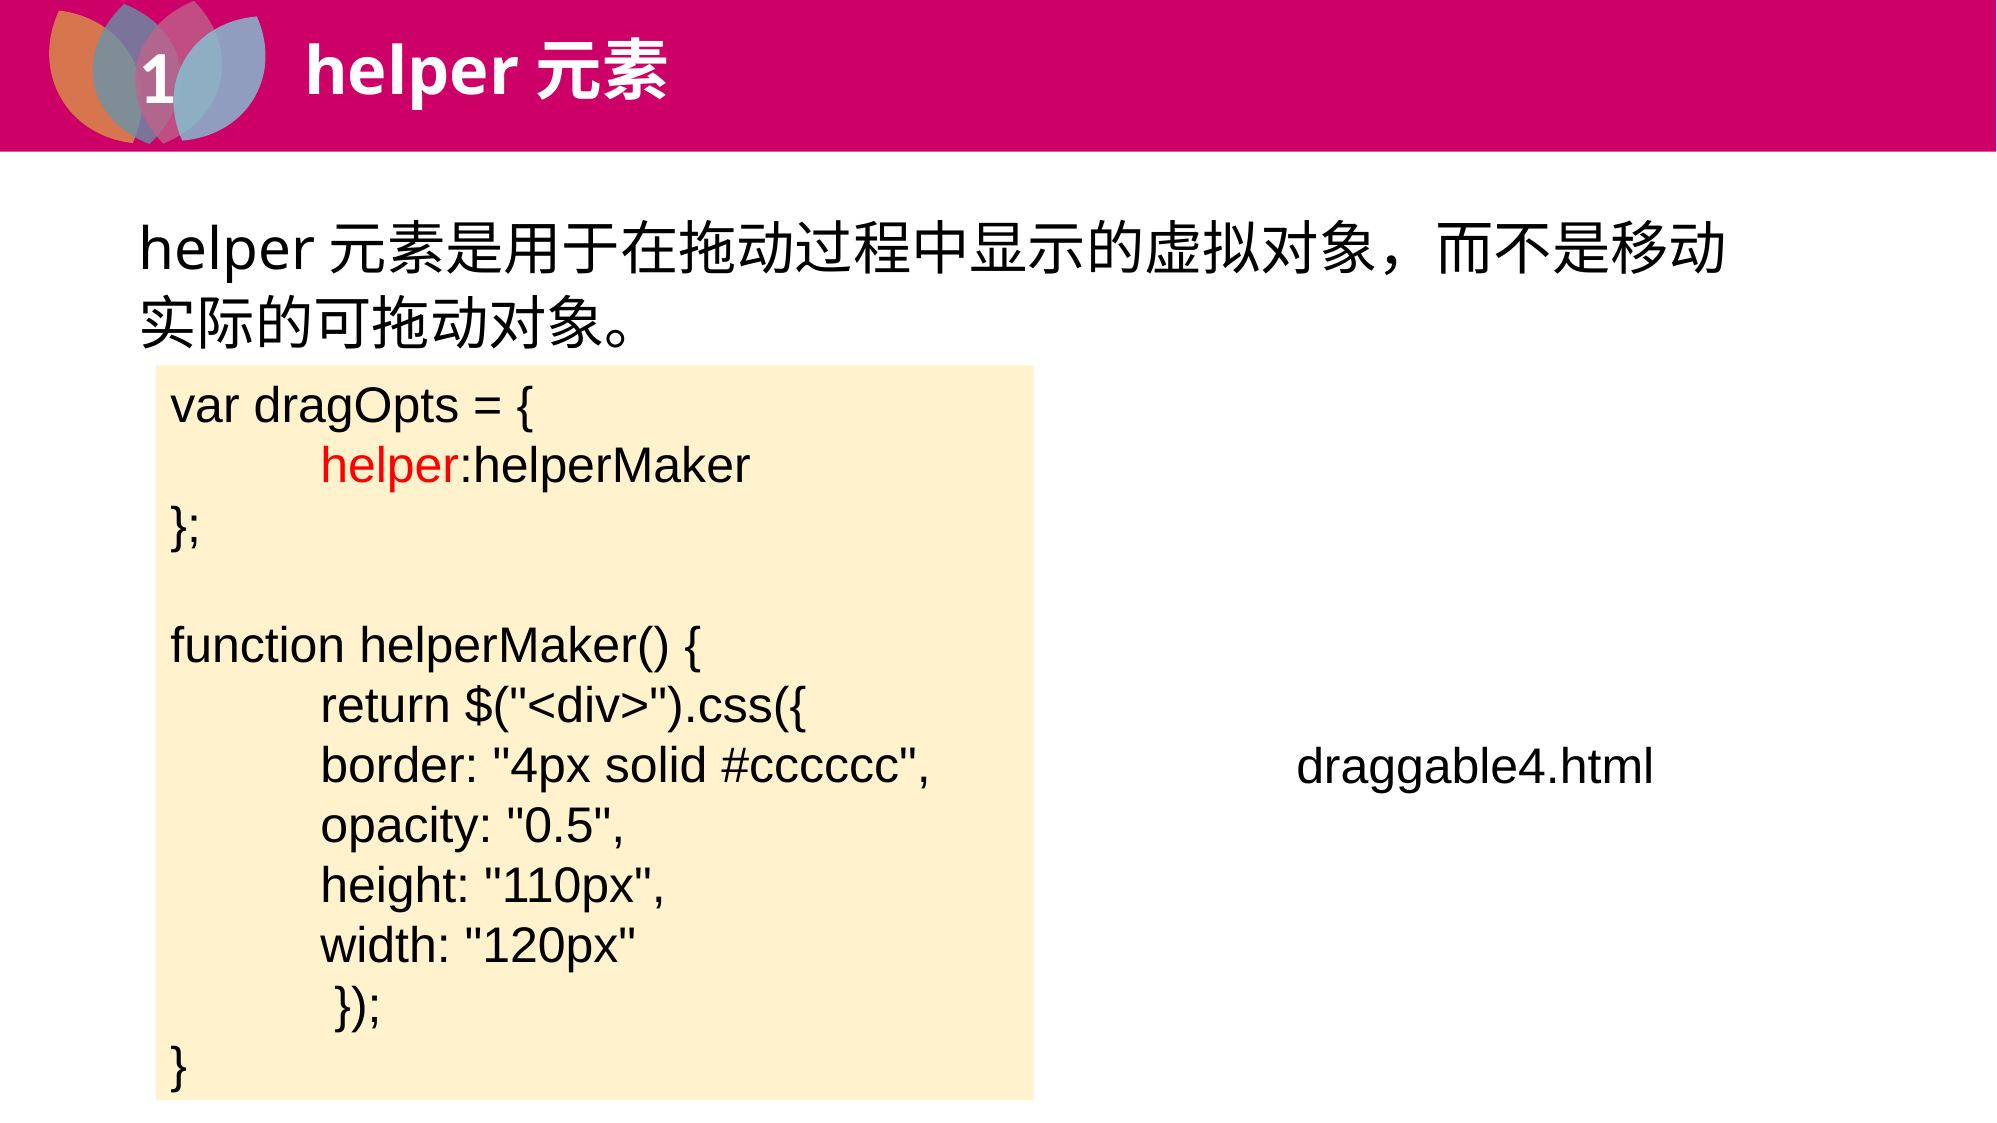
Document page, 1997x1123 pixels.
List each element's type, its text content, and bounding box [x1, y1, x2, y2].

text_box helper元素 [289, 20, 1105, 116]
text_box 1 [123, 20, 195, 126]
text_box draggable4.html [1281, 726, 1707, 802]
text_box helper元素是用于在拖动过程中显示的虚拟对象，而不是移动实际的可拖动对象。 [123, 198, 1766, 364]
text_box 1 [336, 142, 466, 198]
text_box var dragOpts = { helper:helperMaker }; function helperMaker() { return $("<div>").css({ border: "4px solid #cccccc", opacity: "0.5", height: "110px", width: "120px" }); } [155, 365, 1034, 1101]
